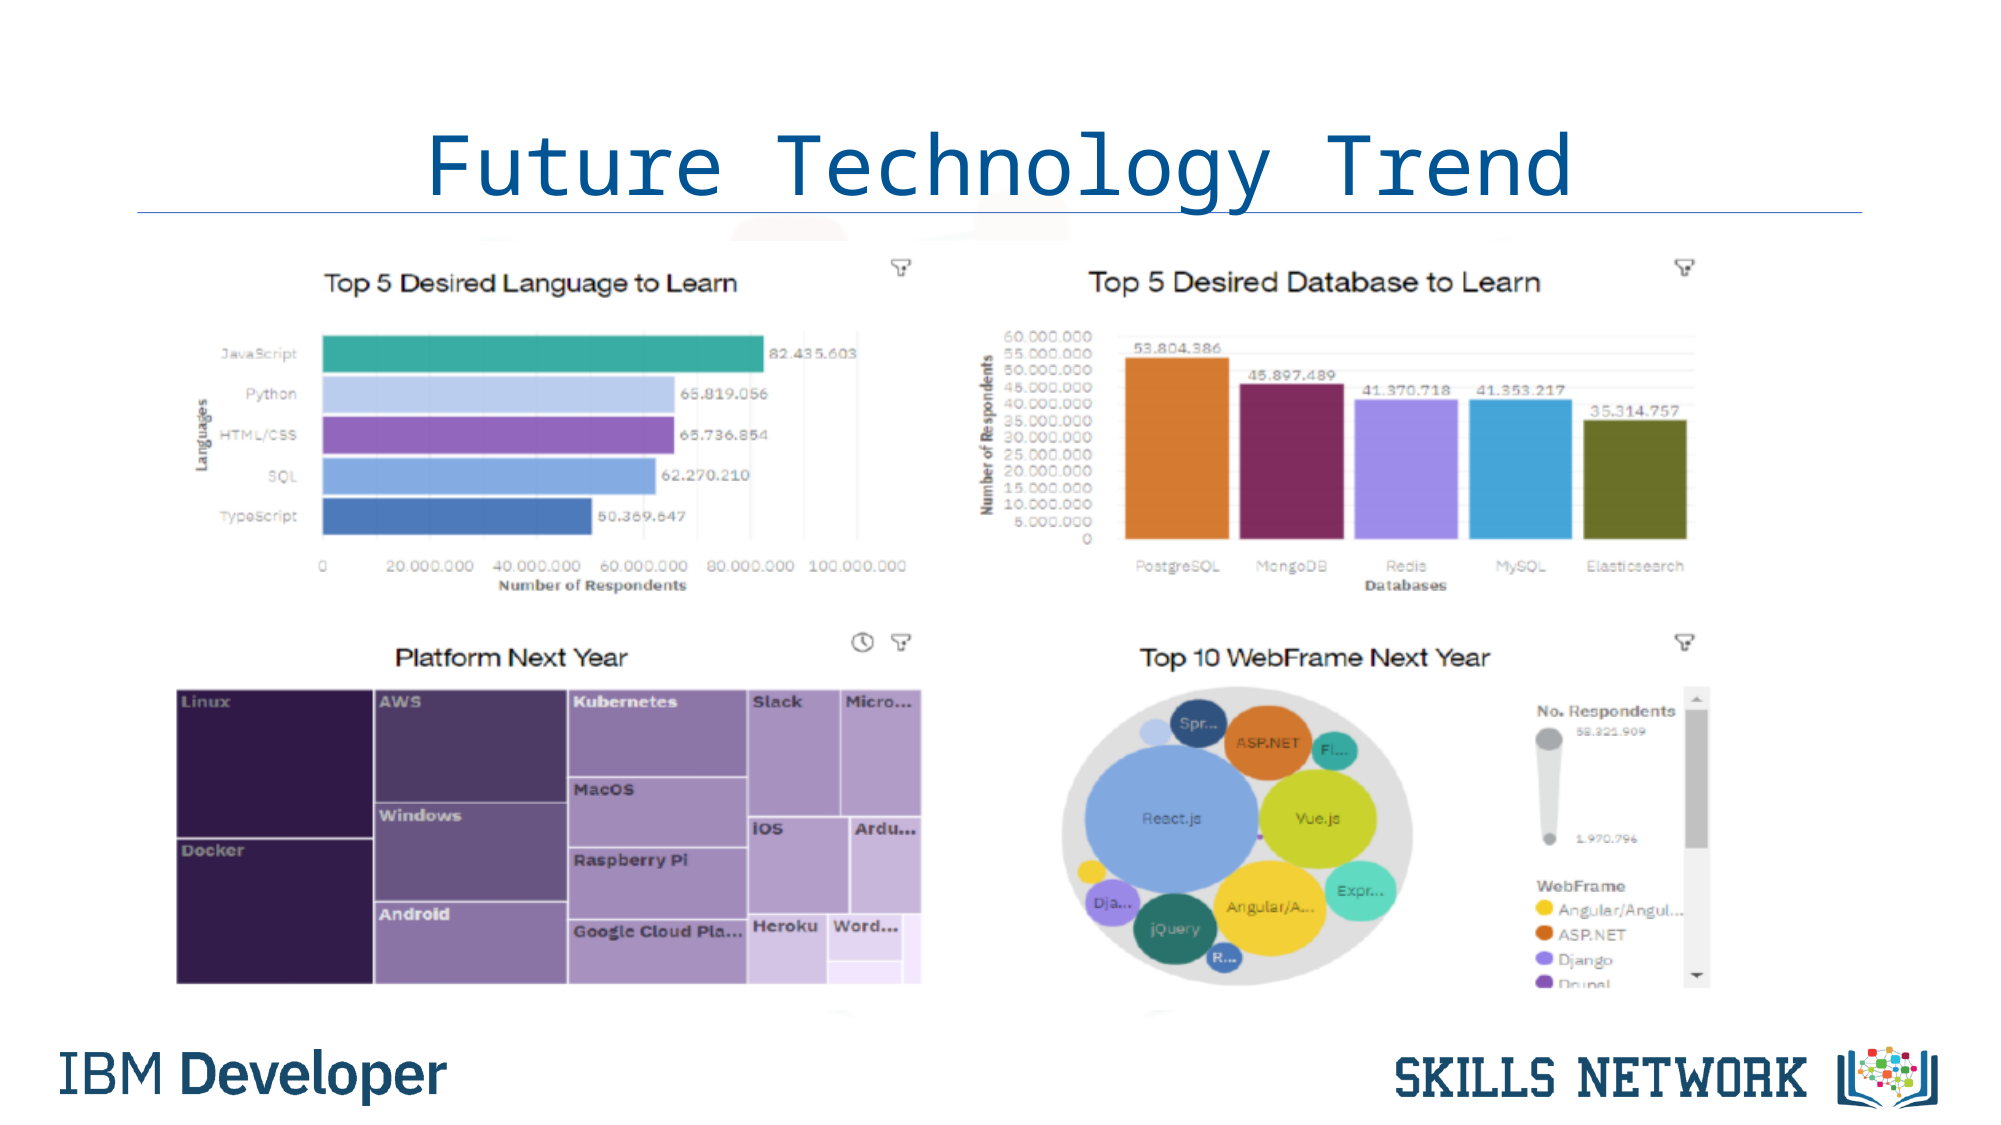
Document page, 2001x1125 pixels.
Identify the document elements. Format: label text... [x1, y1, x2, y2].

picture [55, 1045, 459, 1108]
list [164, 241, 1727, 1010]
title Future Technology Trend [137, 59, 1863, 278]
picture [1390, 1045, 1945, 1111]
